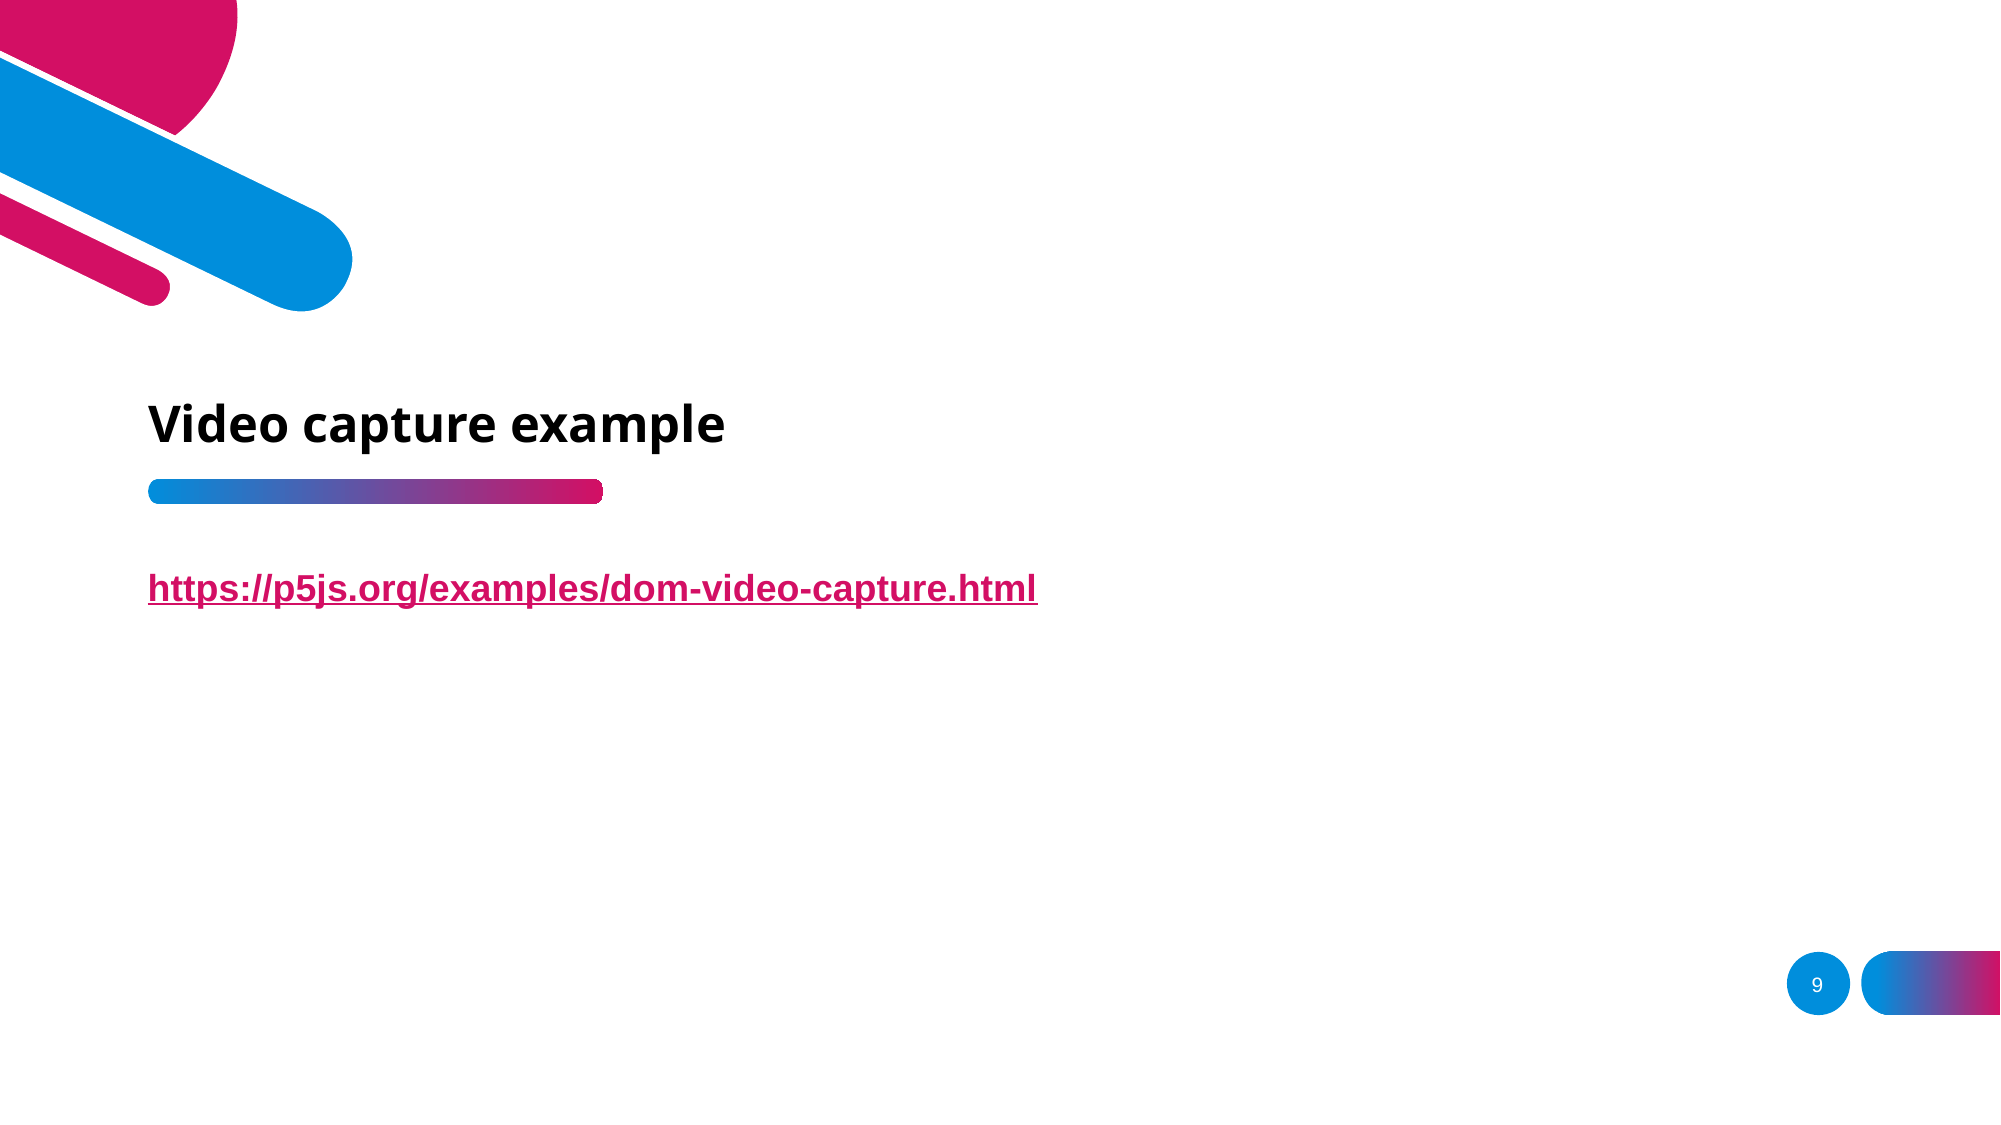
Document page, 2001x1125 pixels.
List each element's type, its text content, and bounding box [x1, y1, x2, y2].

title Video capture example [133, 350, 792, 462]
list https://p5js.org/examples/dom-video-capture.html [132, 533, 1076, 837]
slide_number 9 [1772, 954, 1863, 1015]
